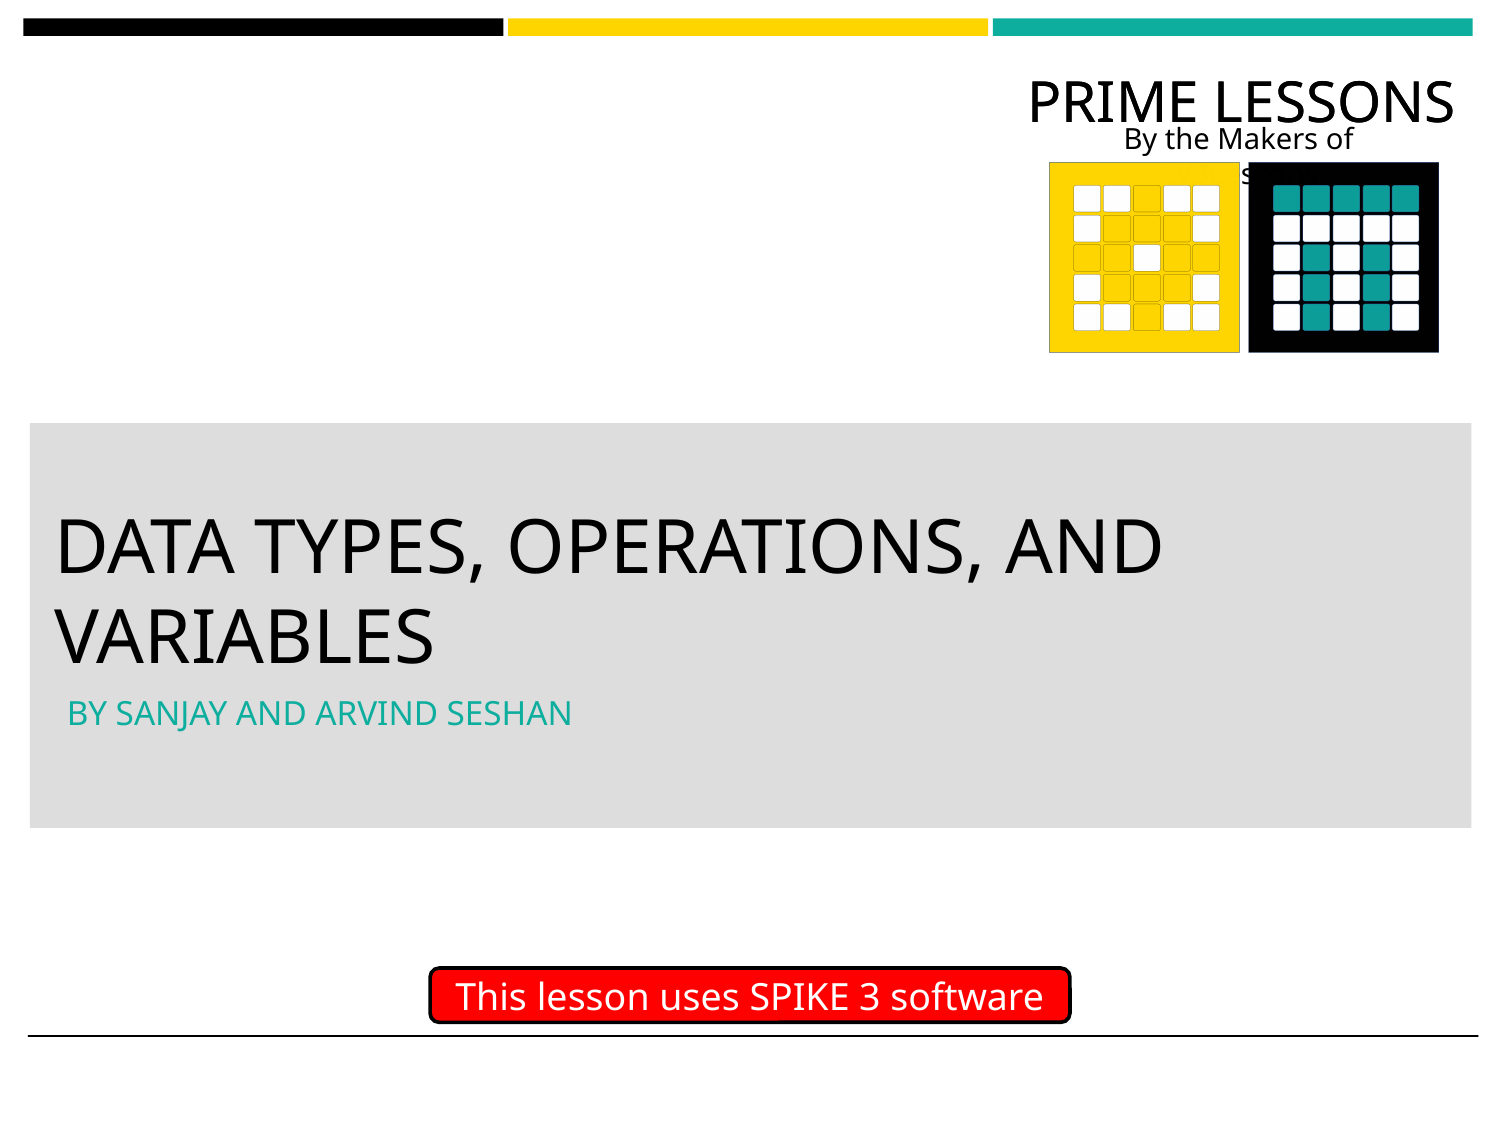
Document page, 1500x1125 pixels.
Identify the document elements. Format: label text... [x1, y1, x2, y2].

picture [1248, 162, 1439, 353]
subtitle BY SANJAY AND ARVIND SESHAN [51, 685, 994, 782]
picture [1049, 162, 1240, 353]
text_box This lesson uses SPIKE 3 software [430, 968, 1070, 1023]
title DATA TYPES, OPERATIONS, AND VARIABLES [39, 439, 1448, 686]
